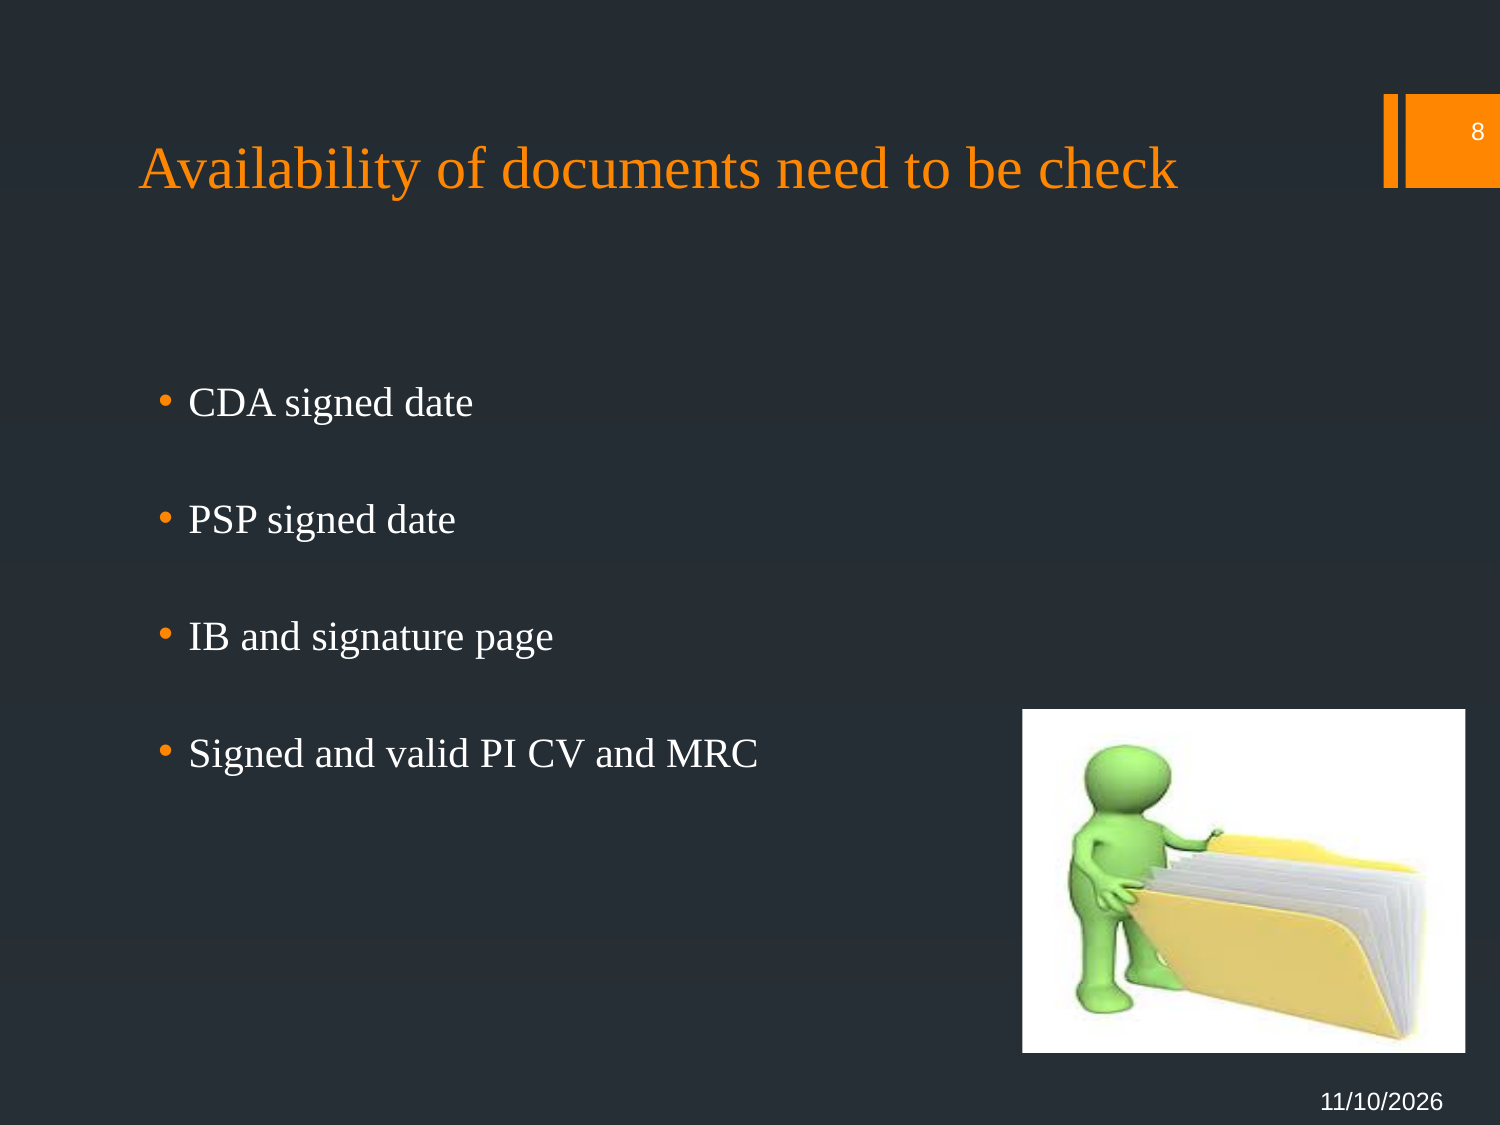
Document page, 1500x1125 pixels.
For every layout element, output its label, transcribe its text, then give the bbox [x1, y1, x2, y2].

title Availability of documents need to be check [123, 78, 1324, 209]
picture [1022, 708, 1466, 1054]
list CDA signed date PSP signed date IB and signature page Signed and valid PI CV and MRC [135, 267, 1350, 846]
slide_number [1304, 1076, 1500, 1125]
slide_number 8 [1345, 106, 1500, 156]
